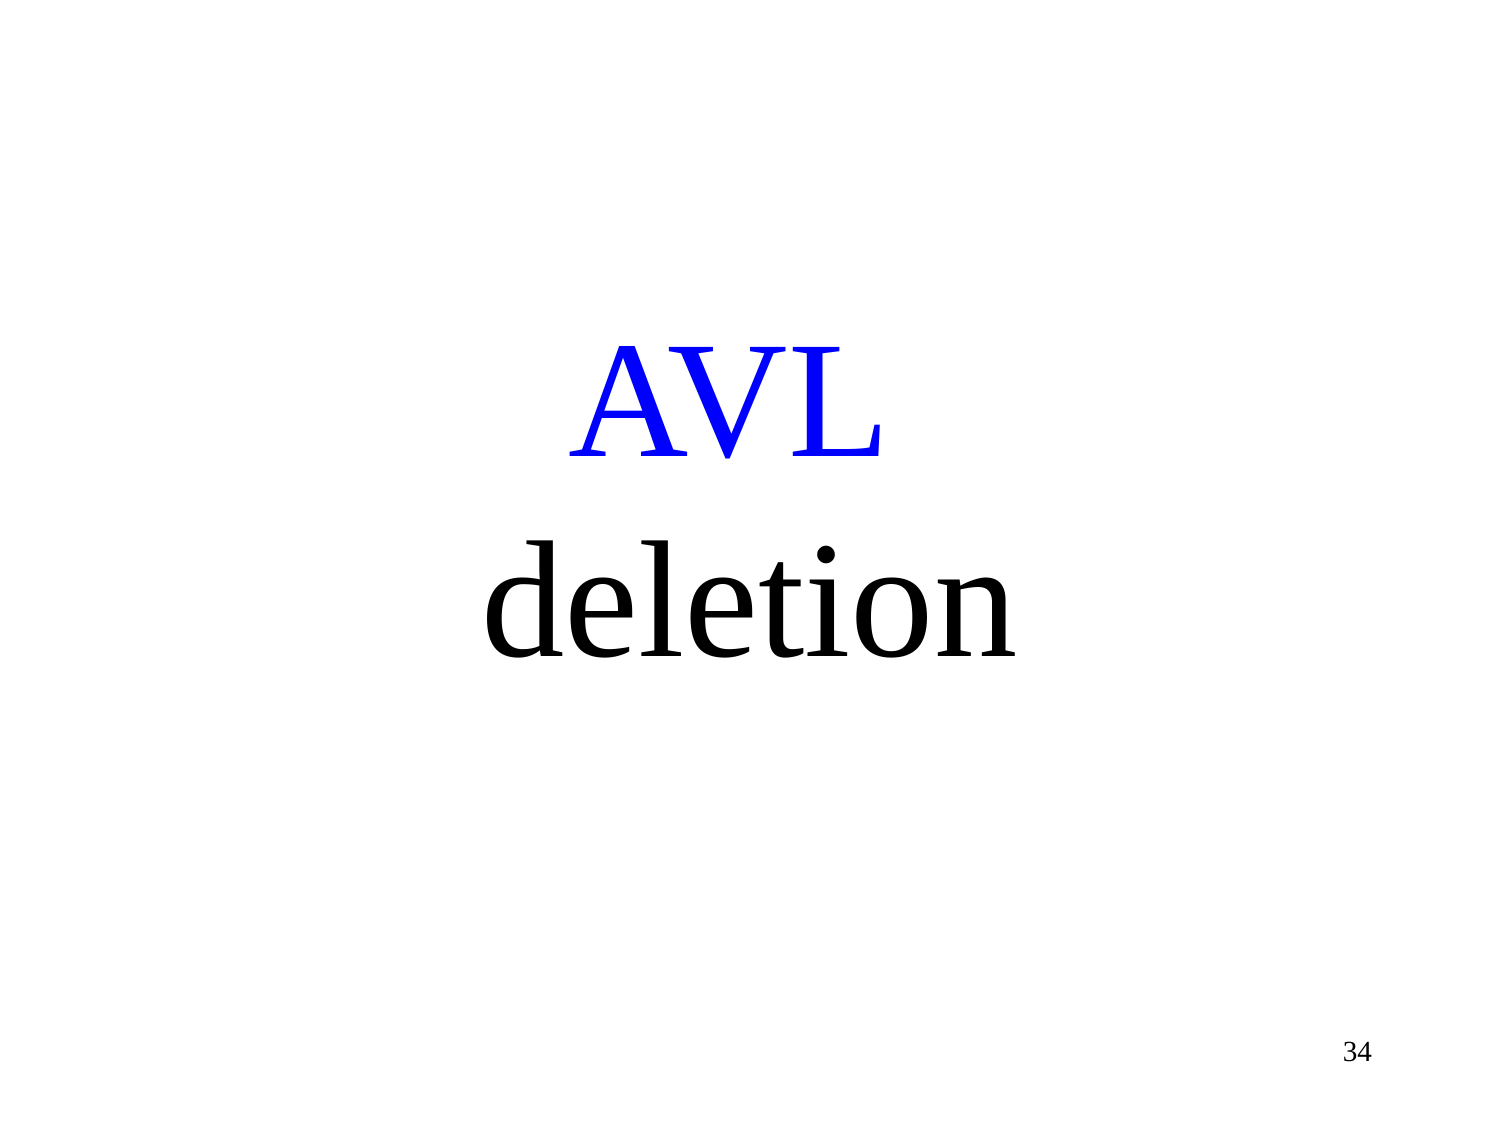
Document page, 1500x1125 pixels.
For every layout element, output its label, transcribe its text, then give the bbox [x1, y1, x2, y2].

slide_number 34 [1074, 1024, 1388, 1101]
text_box AVL deletion [0, 282, 1500, 698]
